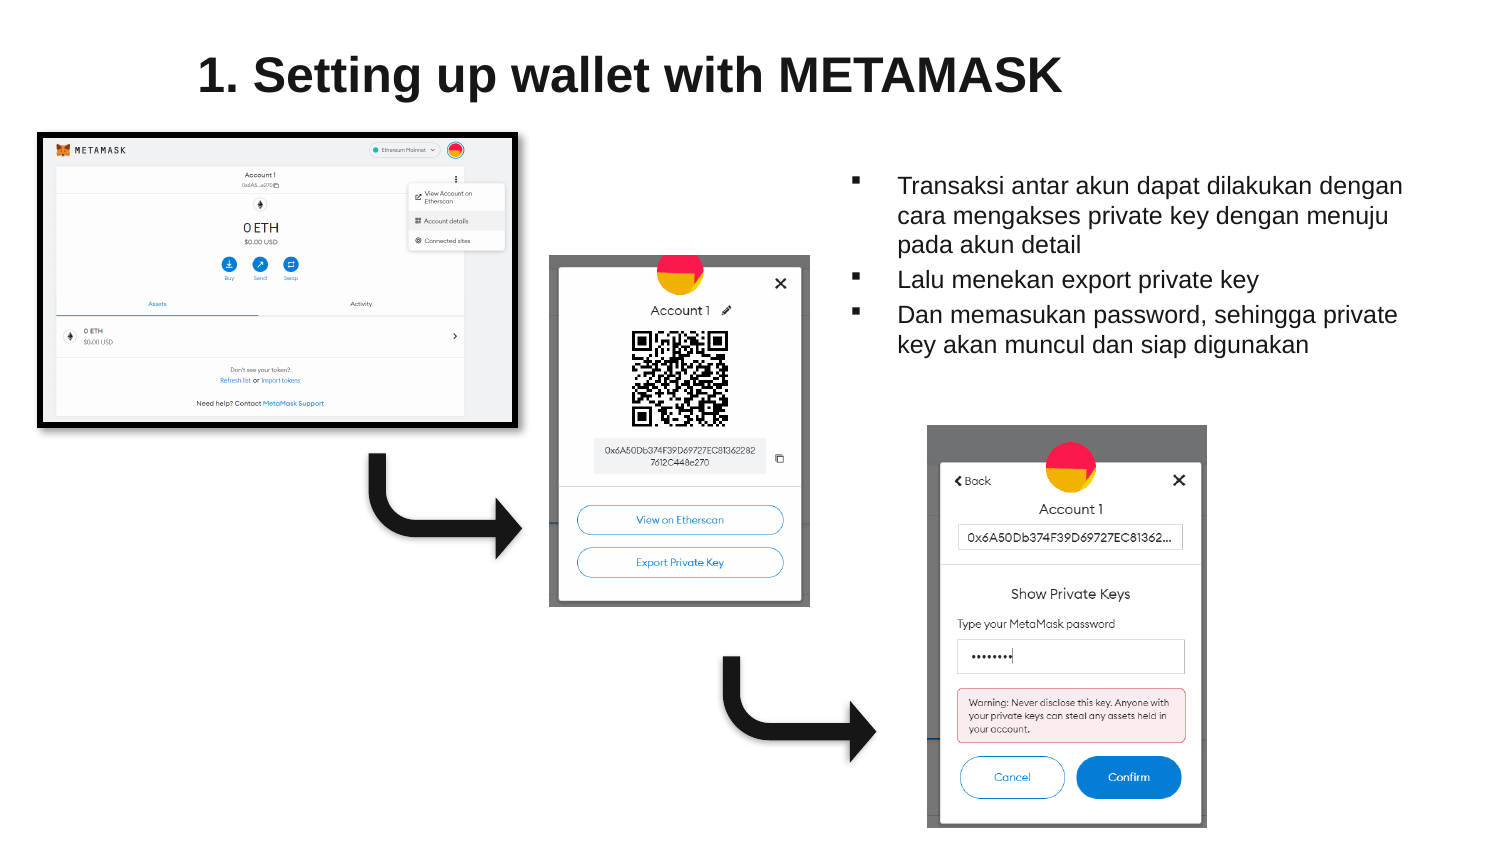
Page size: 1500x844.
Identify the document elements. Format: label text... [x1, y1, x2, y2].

title 1. Setting up wallet with METAMASK [182, 0, 1417, 146]
picture [42, 137, 513, 422]
list Transaksi antar akun dapat dilakukan dengan cara mengakses private key dengan menuju pada akun detail Lalu menekan export private key Dan memasukan password, sehingga private key akan muncul dan siap digunakan [785, 161, 1447, 446]
text_box [722, 655, 877, 764]
text_box [367, 452, 523, 561]
picture [549, 255, 810, 607]
picture [926, 425, 1207, 829]
list [277, 124, 1412, 200]
